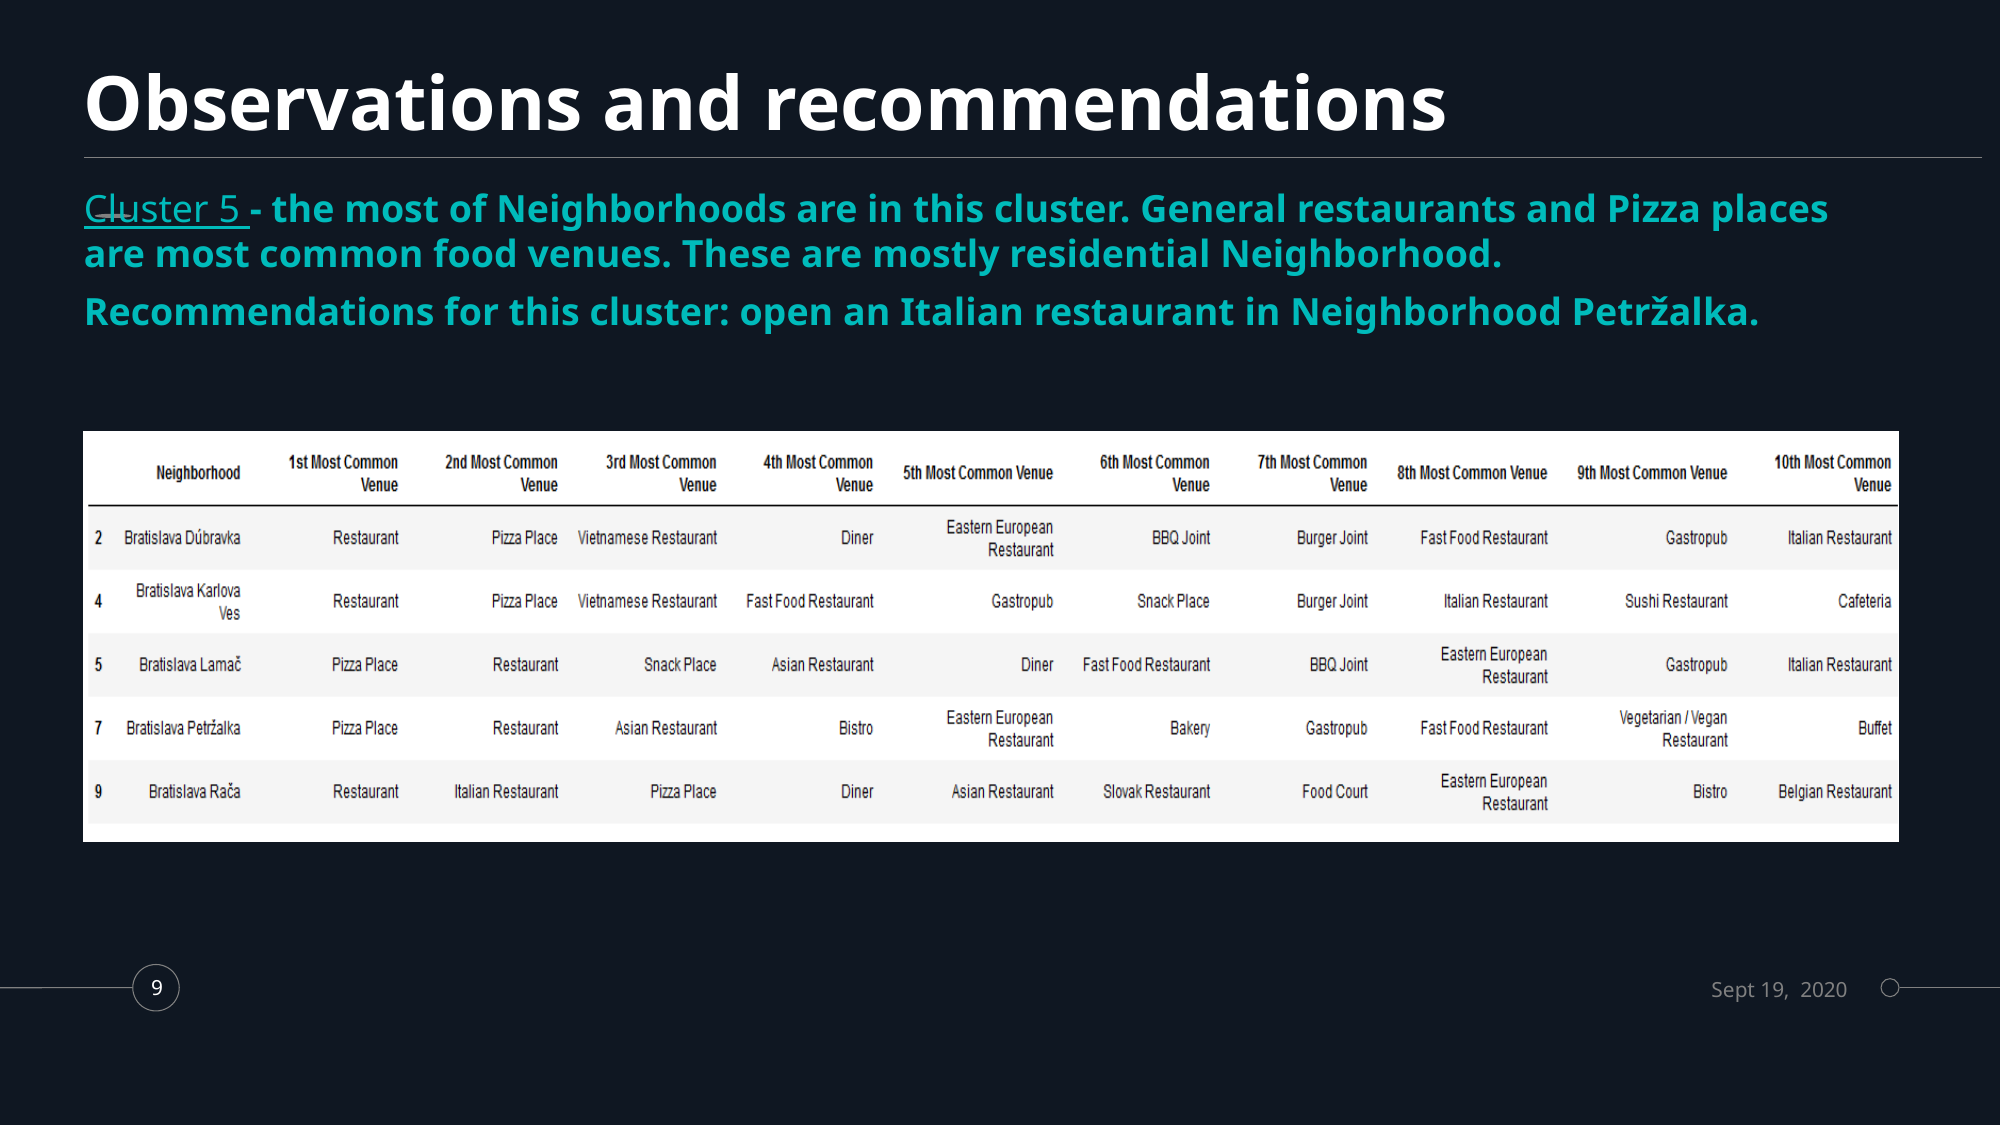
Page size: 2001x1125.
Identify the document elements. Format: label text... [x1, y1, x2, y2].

text_box Sept 19, 2020 [1628, 964, 1848, 1014]
slide_number 9 [127, 964, 186, 1014]
title Observations and recommendations [83, 15, 1708, 147]
picture [83, 431, 1899, 842]
text_box Cluster 5 - the most of Neighborhoods are in this cluster. General restaurants and Pizza places are most common food venues. These are mostly residential Neighborhood. Recommendations for this cluster: open an Italian restaurant in Neighborhood Petržalka. [83, 185, 1848, 431]
